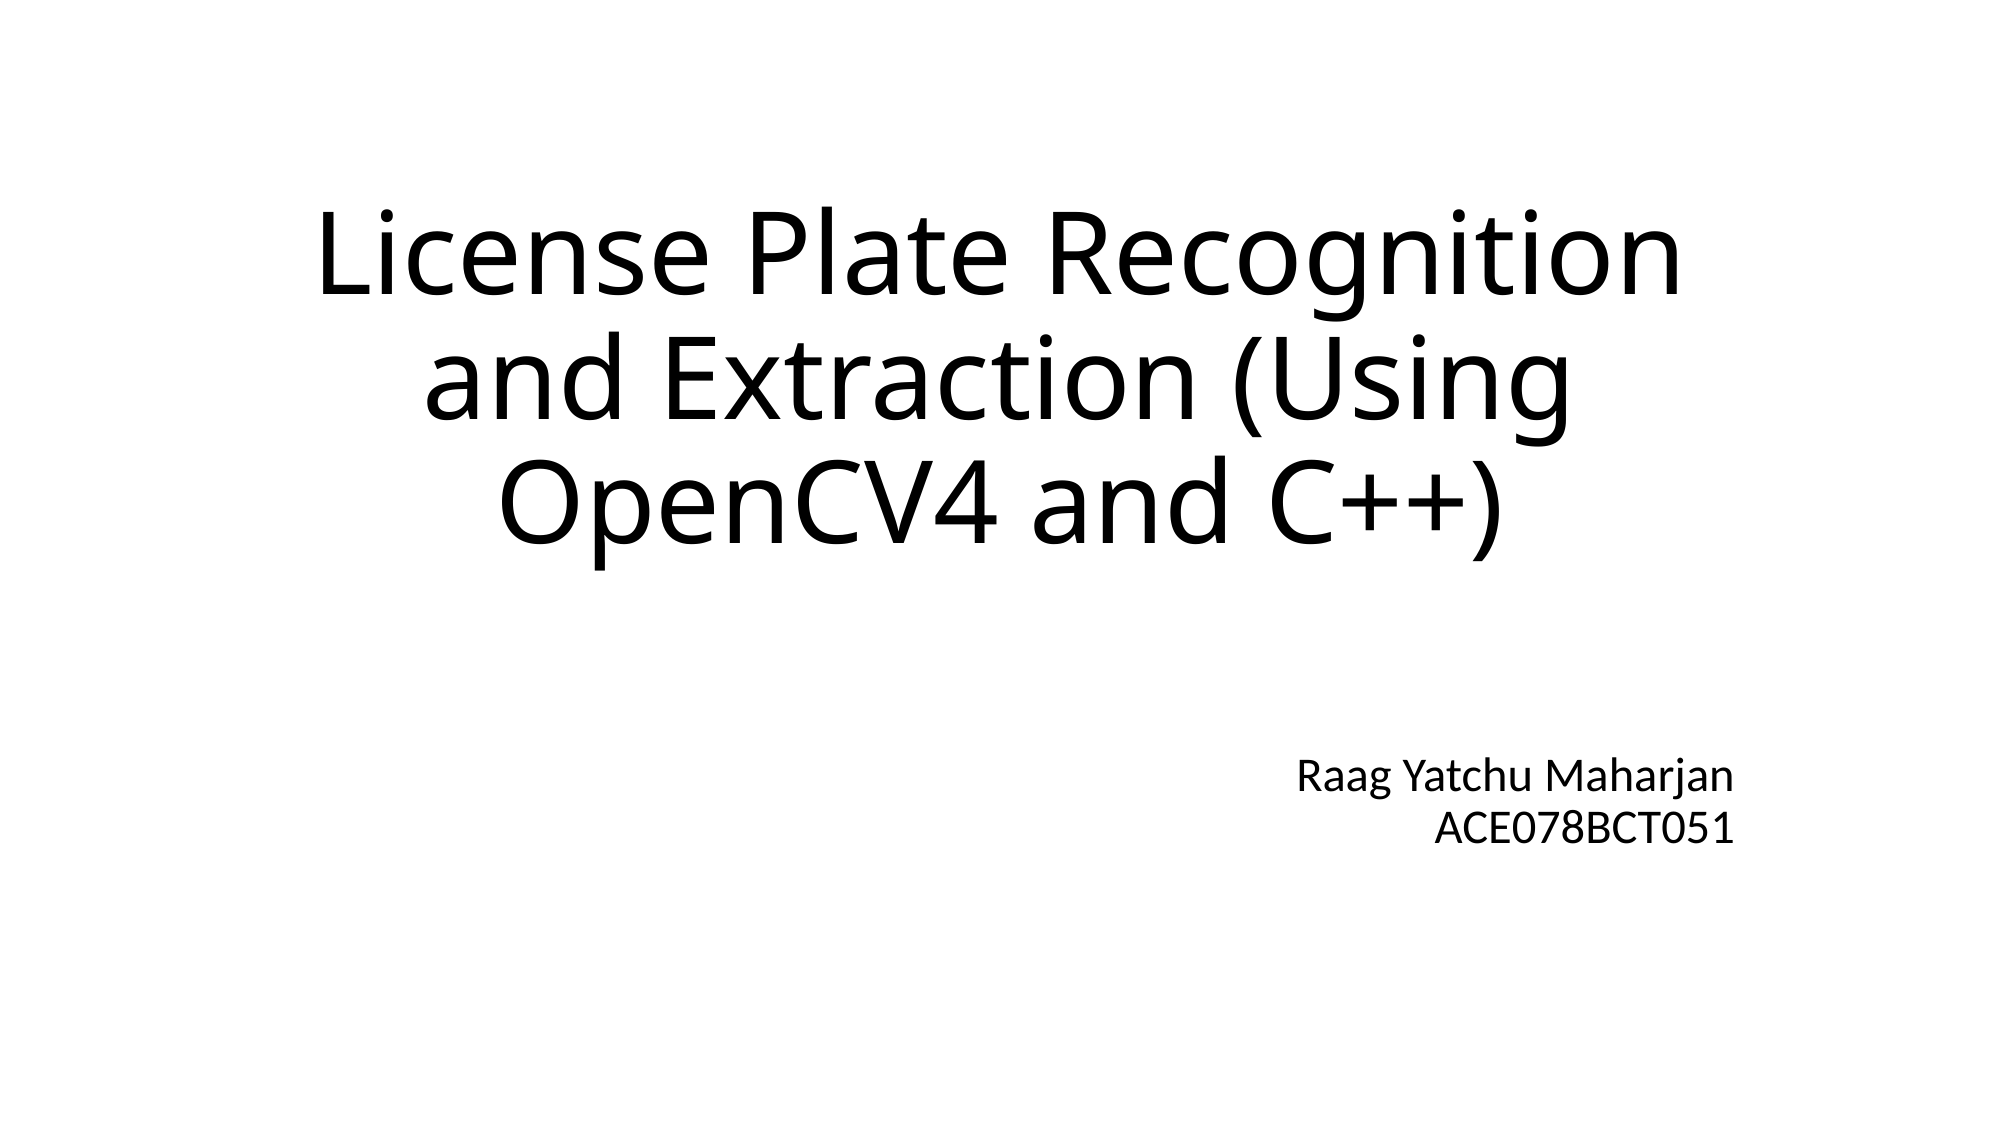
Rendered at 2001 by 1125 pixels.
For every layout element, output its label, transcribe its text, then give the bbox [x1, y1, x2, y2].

subtitle Raag Yatchu Maharjan ACE078BCT051 [249, 590, 1750, 863]
title License Plate Recognition and Extraction (Using OpenCV4 and C++) [249, 184, 1750, 576]
